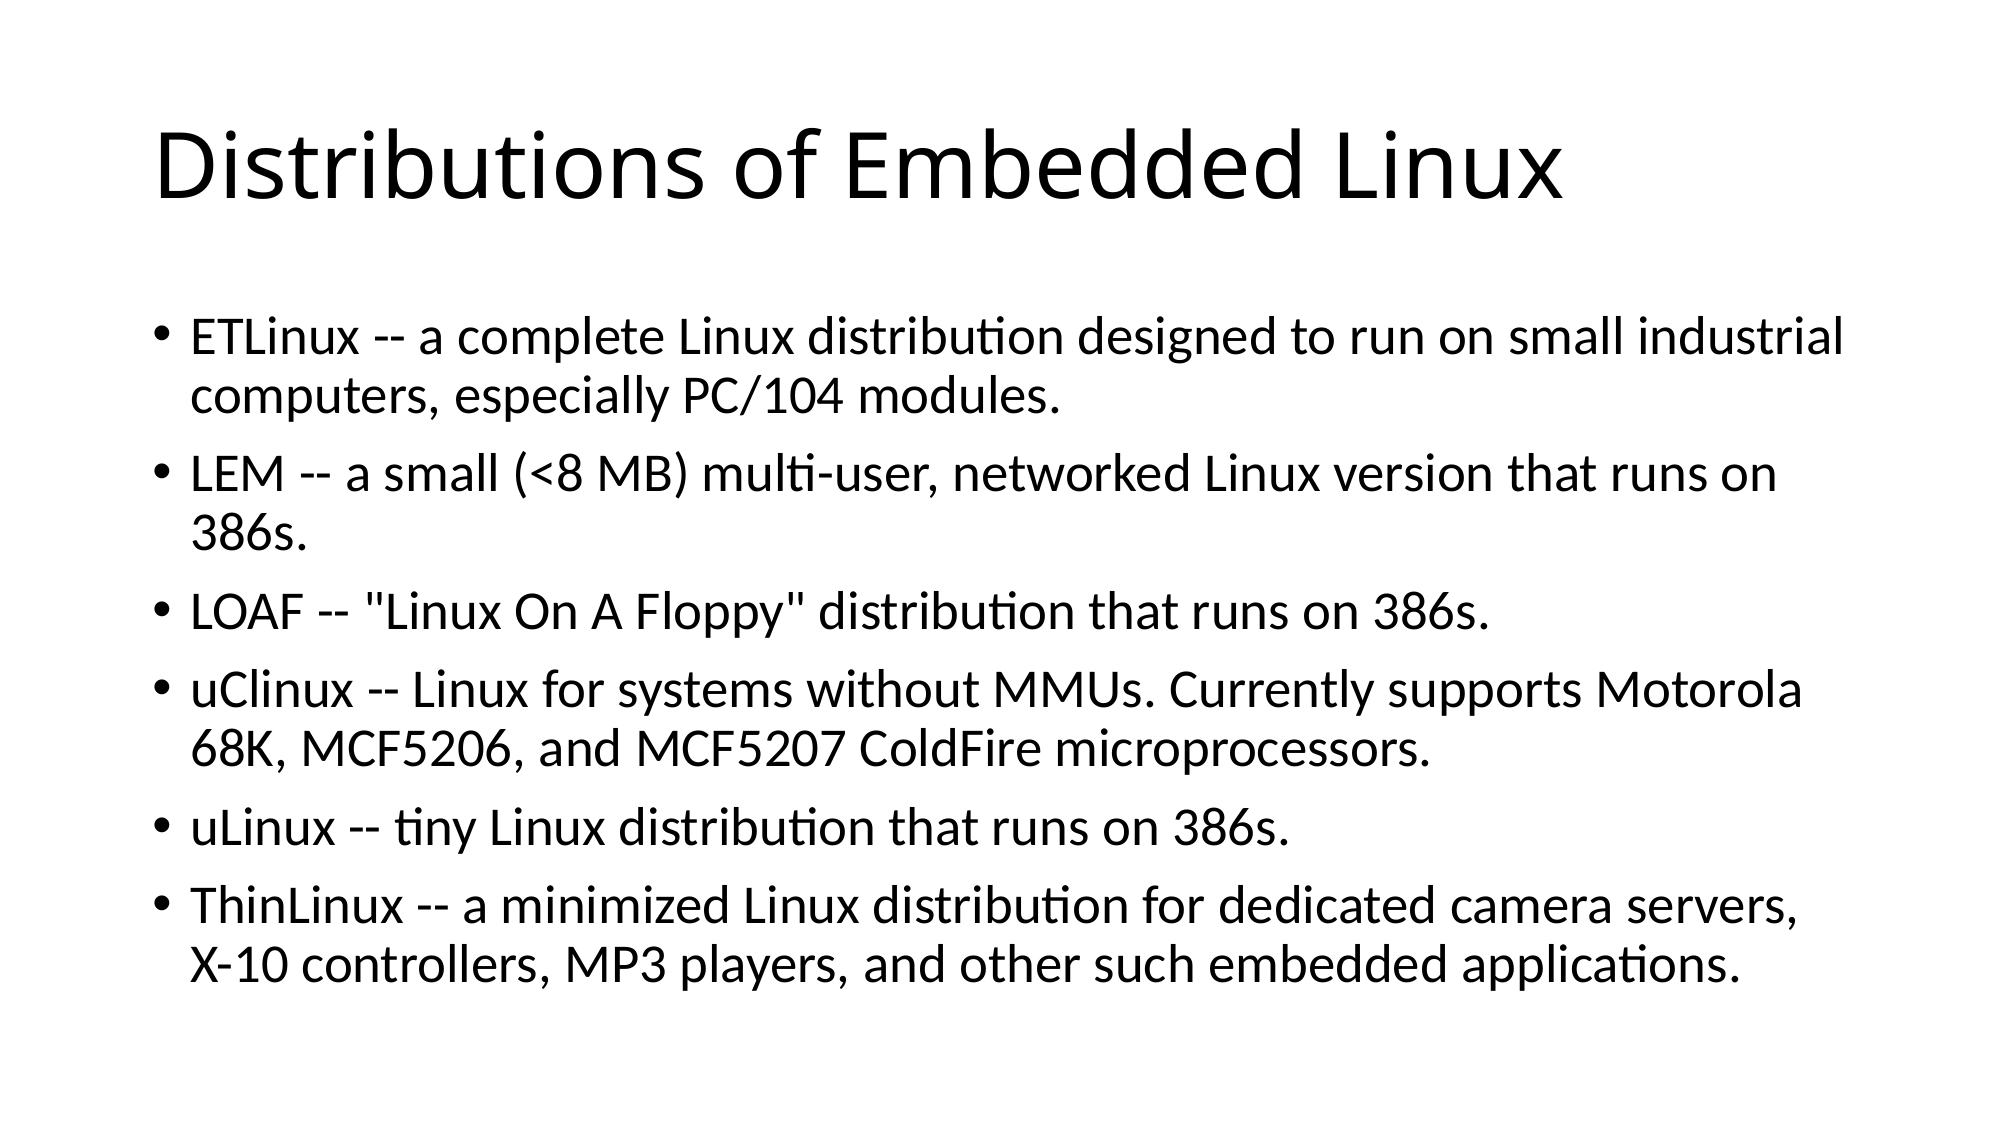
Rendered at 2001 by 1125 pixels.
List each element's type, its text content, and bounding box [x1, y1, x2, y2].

list ETLinux -- a complete Linux distribution designed to run on small industrial computers, especially PC/104 modules. LEM -- a small (<8 MB) multi-user, networked Linux version that runs on 386s. LOAF -- "Linux On A Floppy" distribution that runs on 386s. uClinux -- Linux for systems without MMUs. Currently supports Motorola 68K, MCF5206, and MCF5207 ColdFire microprocessors. uLinux -- tiny Linux distribution that runs on 386s. ThinLinux -- a minimized Linux distribution for dedicated camera servers, X-10 controllers, MP3 players, and other such embedded applications. [137, 299, 1863, 1014]
title Distributions of Embedded Linux [137, 59, 1863, 278]
